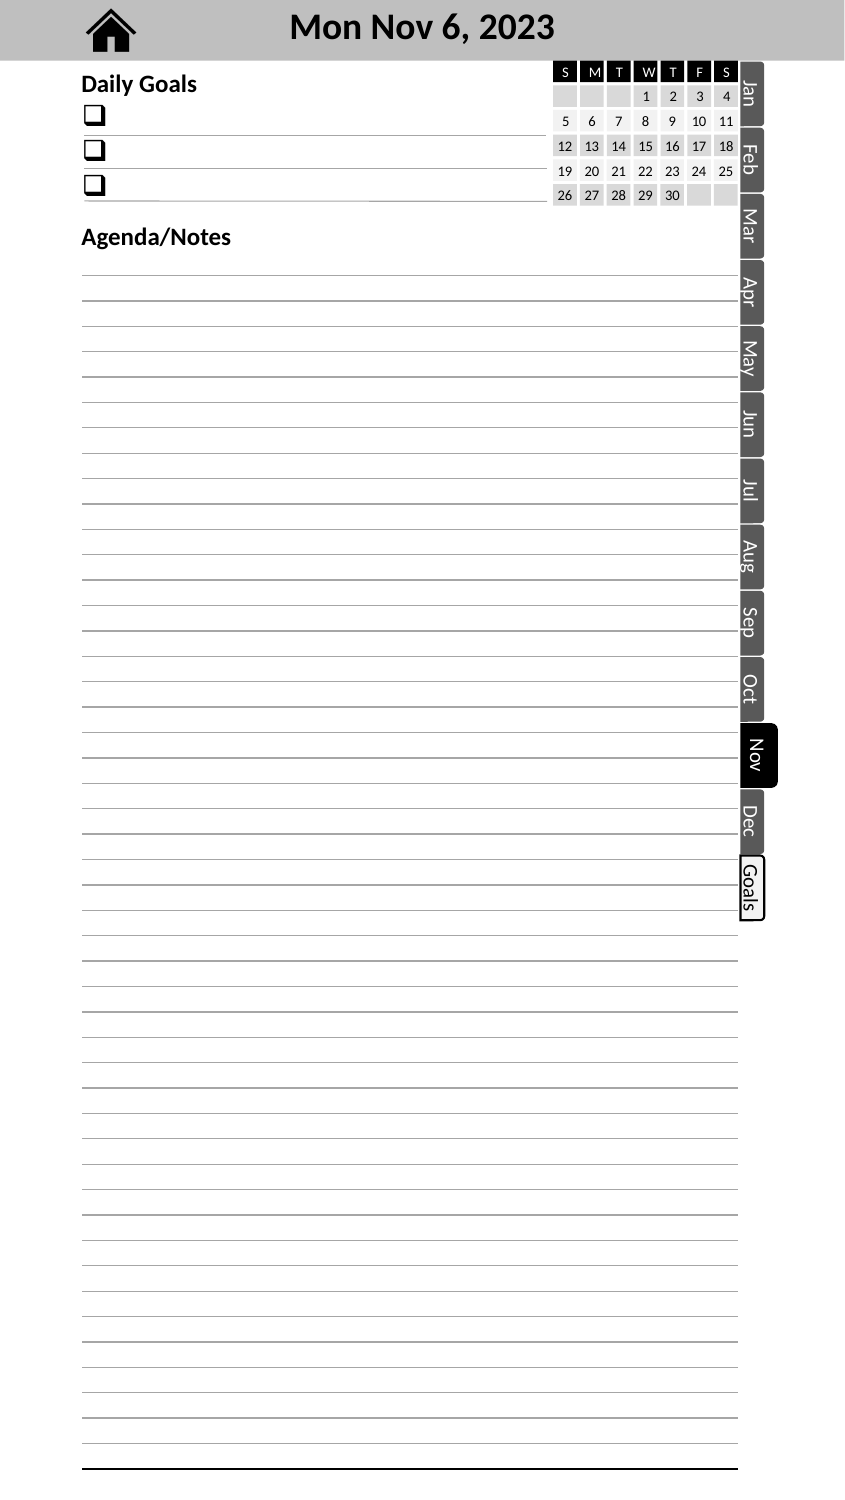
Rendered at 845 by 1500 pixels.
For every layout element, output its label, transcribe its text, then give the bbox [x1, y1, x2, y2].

list Mon Nov 6, 2023 [190, 0, 655, 61]
picture [82, 1, 140, 59]
